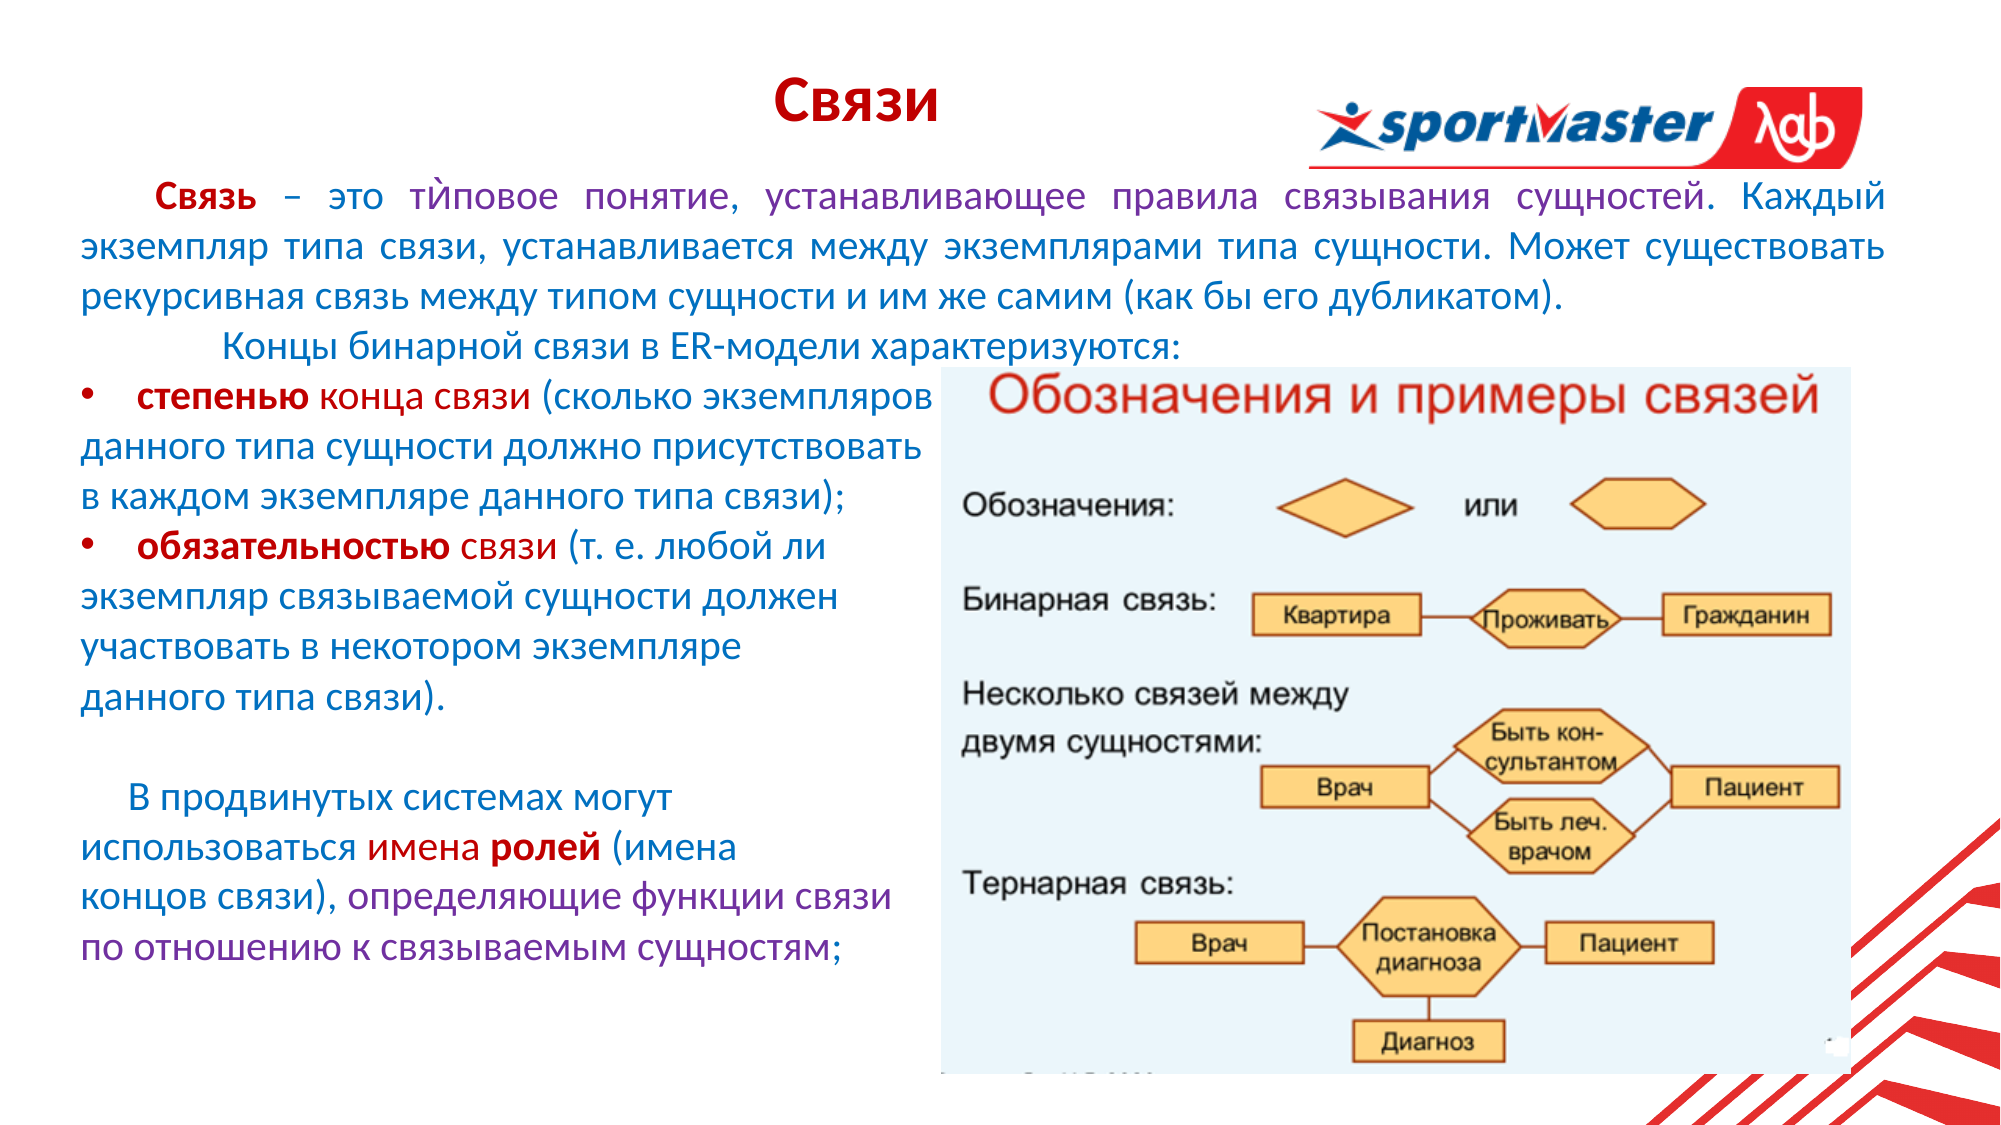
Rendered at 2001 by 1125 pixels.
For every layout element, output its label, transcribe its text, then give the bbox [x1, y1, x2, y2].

text_box Связи [357, 47, 1358, 143]
text_box Связь – это тѝповое понятие, устанавливающее правила связывания сущностей. Каждый экземпляр типа связи, устанавливается между экземплярами типа сущности. Может существовать рекурсивная связь между типом сущности и им же самим (как бы его дубликатом). Концы бинарной связи в ER-модели характеризуются: степенью конца связи (сколько экземпляров данного типа сущности должно присутствовать в каждом экземпляре данного типа связи); обязательностью связи (т. е. любой ли экземпляр связываемой сущности должен участвовать в некотором экземпляре данного типа связи). В продвинутых системах могут использоваться имена ролей (имена концов связи), определяющие функции связи по отношению к связываемым сущностям; [65, 160, 1902, 976]
picture [941, 367, 2001, 1125]
